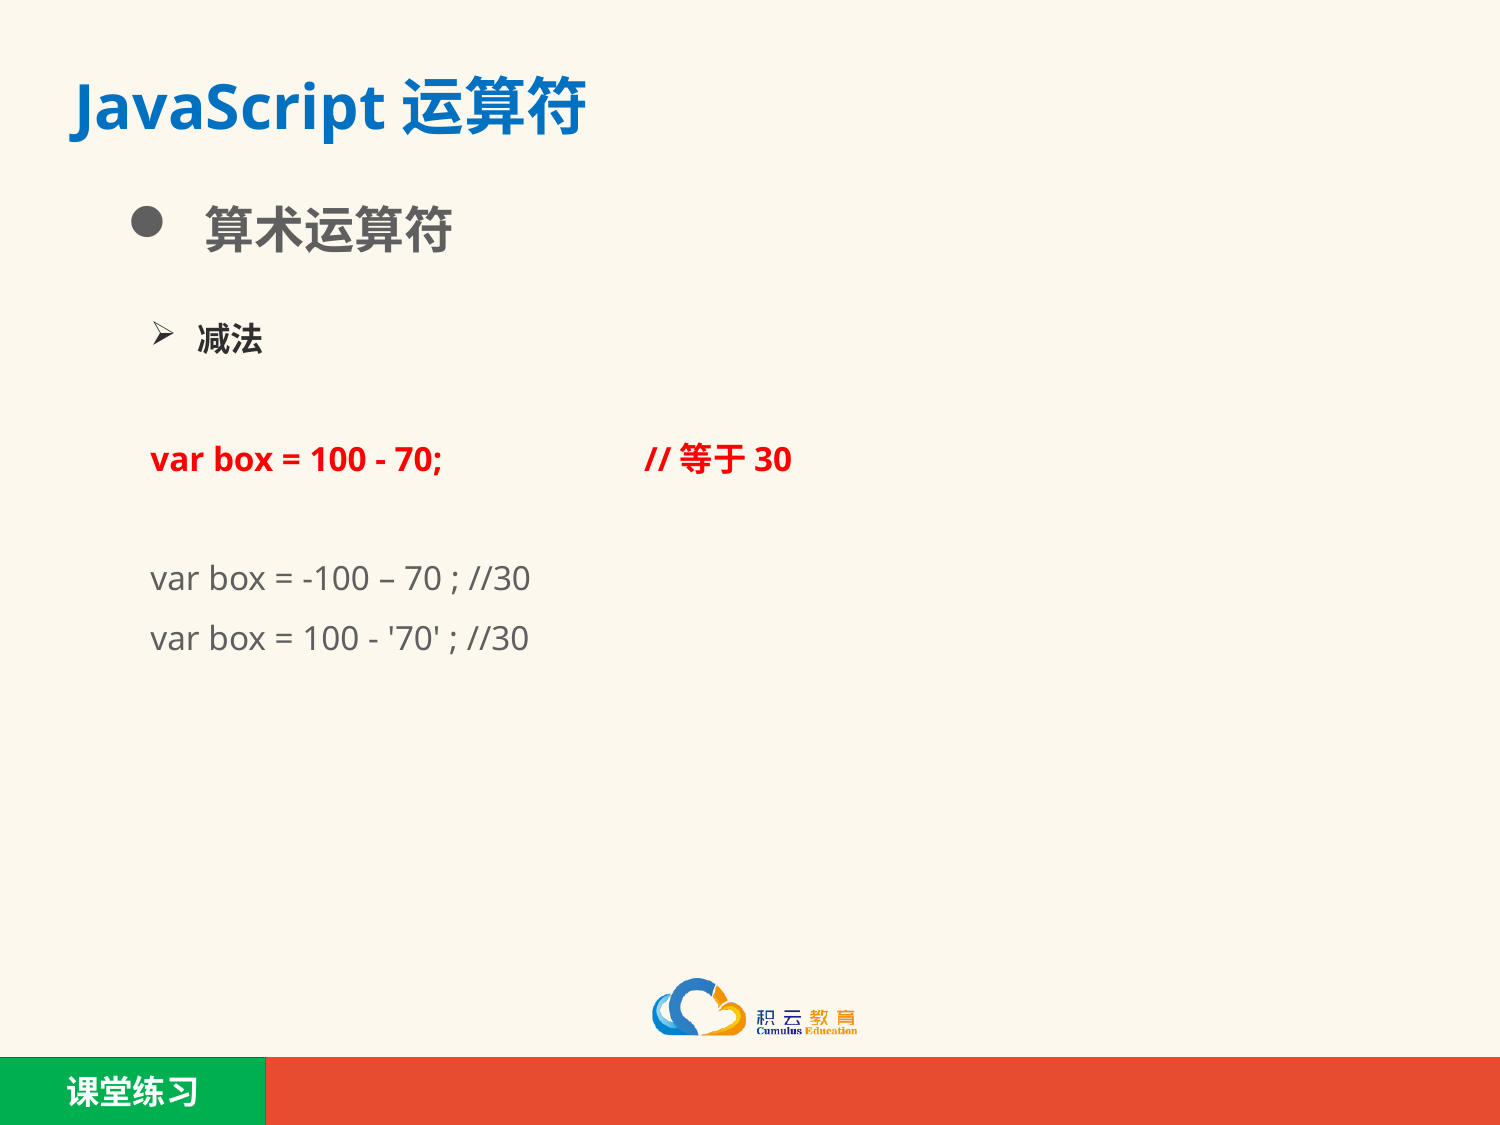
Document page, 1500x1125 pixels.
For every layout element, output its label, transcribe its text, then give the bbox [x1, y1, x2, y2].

title JavaScript运算符 [69, 55, 1431, 163]
text_box 减法 var box = 100 - 70; //等于30 var box = -100 – 70 ; //30 var box = 100 - '70' ; //30 [135, 290, 1325, 725]
text_box 算术运算符 [112, 161, 1140, 267]
picture [643, 971, 869, 1044]
